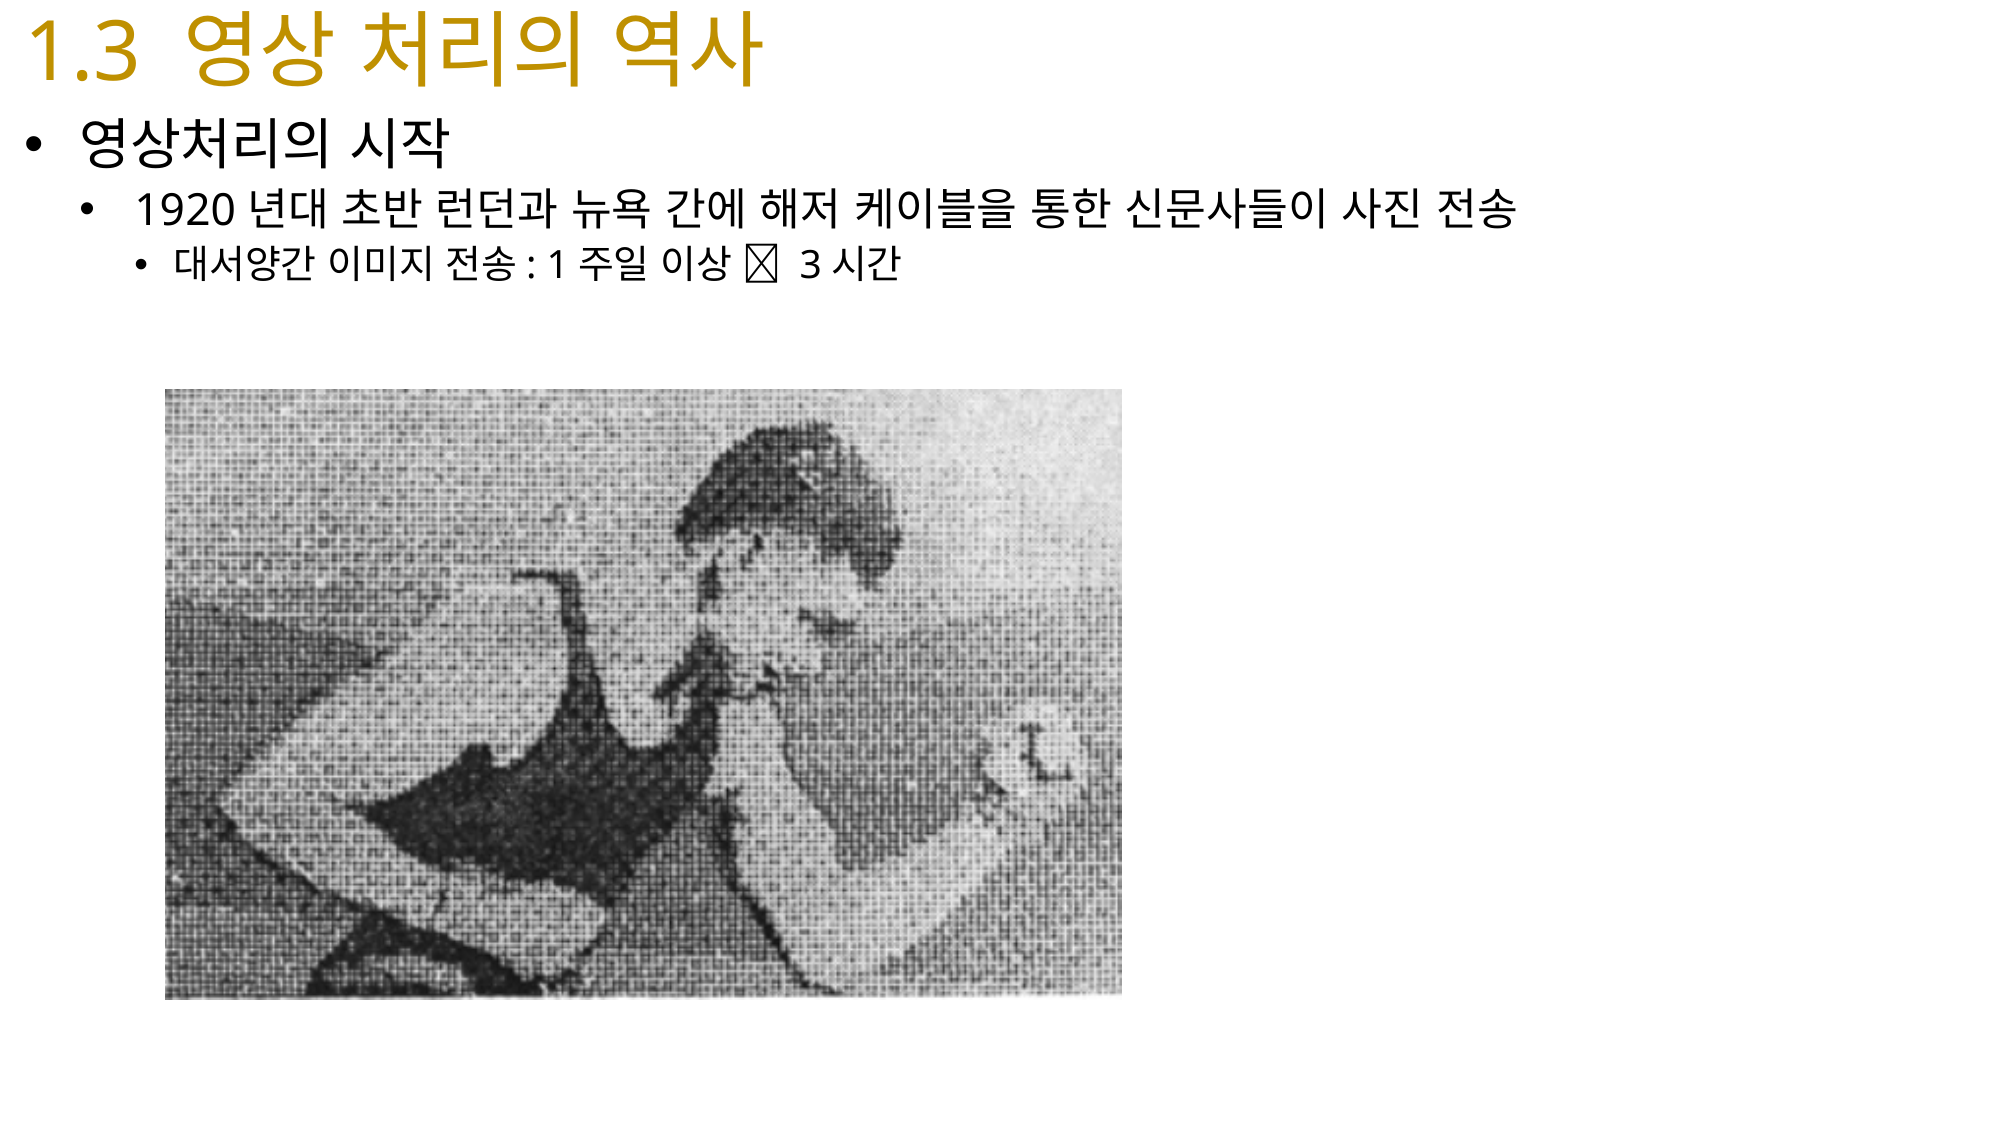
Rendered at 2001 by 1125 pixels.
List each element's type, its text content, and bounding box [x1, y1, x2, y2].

title 1.3 영상 처리의 역사 [9, 6, 1979, 100]
picture [165, 389, 1122, 1001]
list 영상처리의 시작 1920년대 초반 런던과 뉴욕 간에 해저 케이블을 통한 신문사들이 사진 전송 대서양간 이미지 전송: 1주일 이상  3시간 [9, 109, 1979, 1084]
